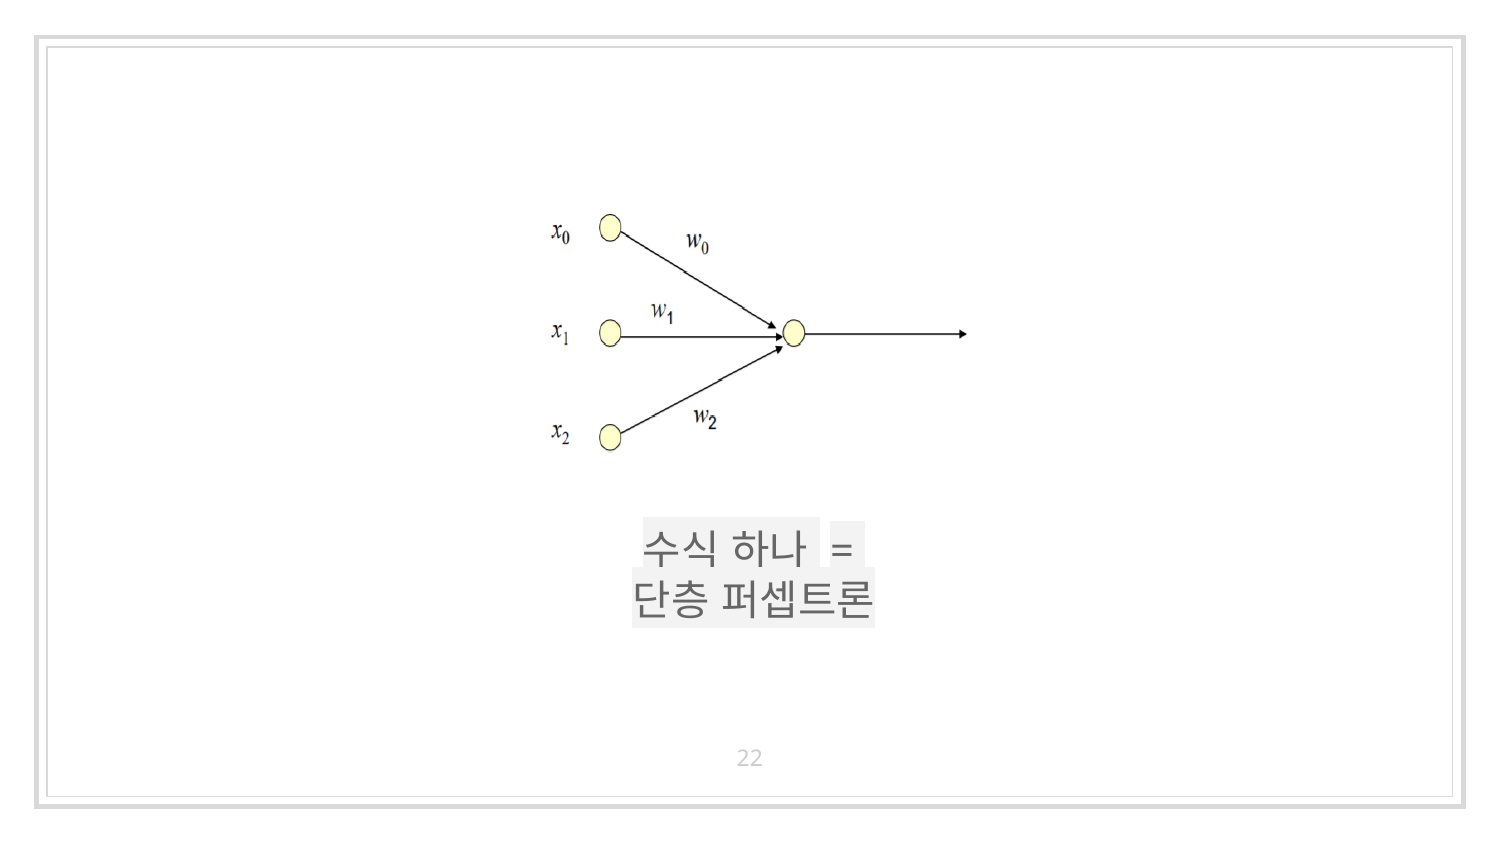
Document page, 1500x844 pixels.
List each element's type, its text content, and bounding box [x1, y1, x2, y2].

slide_number 22 [705, 725, 795, 790]
text_box 수식 하나 = 단층 퍼셉트론 [530, 538, 961, 669]
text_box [452, 161, 998, 531]
